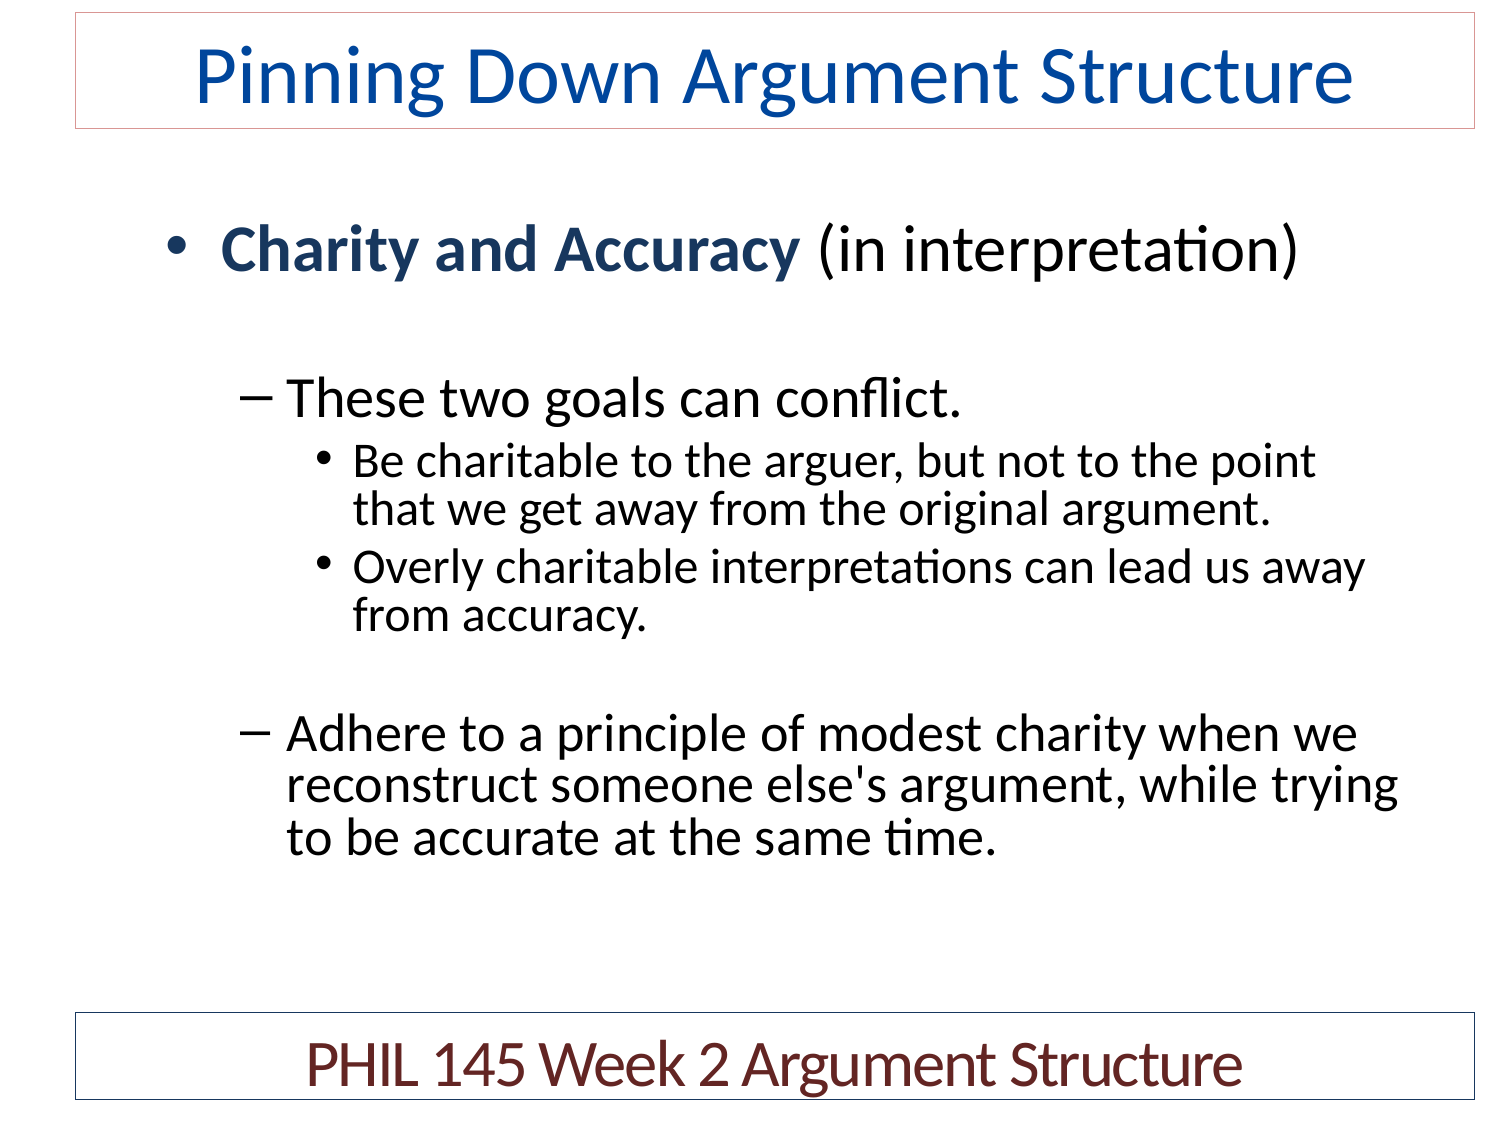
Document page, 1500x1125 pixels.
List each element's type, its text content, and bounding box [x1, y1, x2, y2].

text_box PHIL 145 Week 2 Argument Structure [75, 1012, 1475, 1100]
title Pinning Down Argument Structure [75, 12, 1475, 129]
list Charity and Accuracy (in interpretation) These two goals can conflict. Be charitable to the arguer, but not to the point that we get away from the original argument. Overly charitable interpretations can lead us away from accuracy. Adhere to a principle of modest charity when we reconstruct someone else's argument, while trying to be accurate at the same time. [150, 212, 1425, 963]
